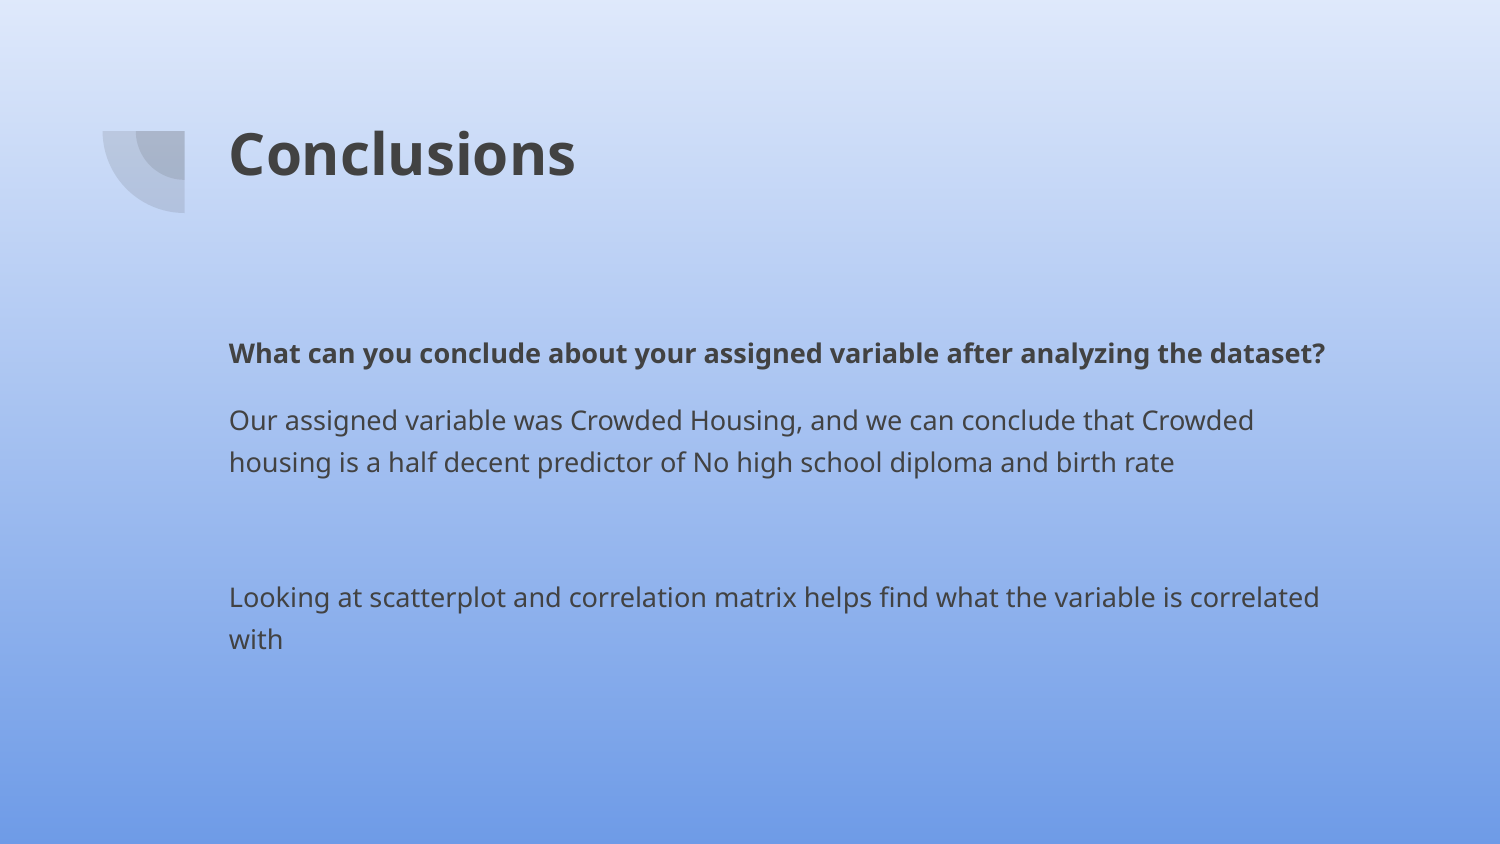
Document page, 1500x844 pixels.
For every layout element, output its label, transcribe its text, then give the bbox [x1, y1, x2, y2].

title Conclusions [213, 98, 1368, 263]
list What can you conclude about your assigned variable after analyzing the dataset? Our assigned variable was Crowded Housing, and we can conclude that Crowded housing is a half decent predictor of No high school diploma and birth rate Looking at scatterplot and correlation matrix helps find what the variable is correlated with [213, 313, 1368, 731]
